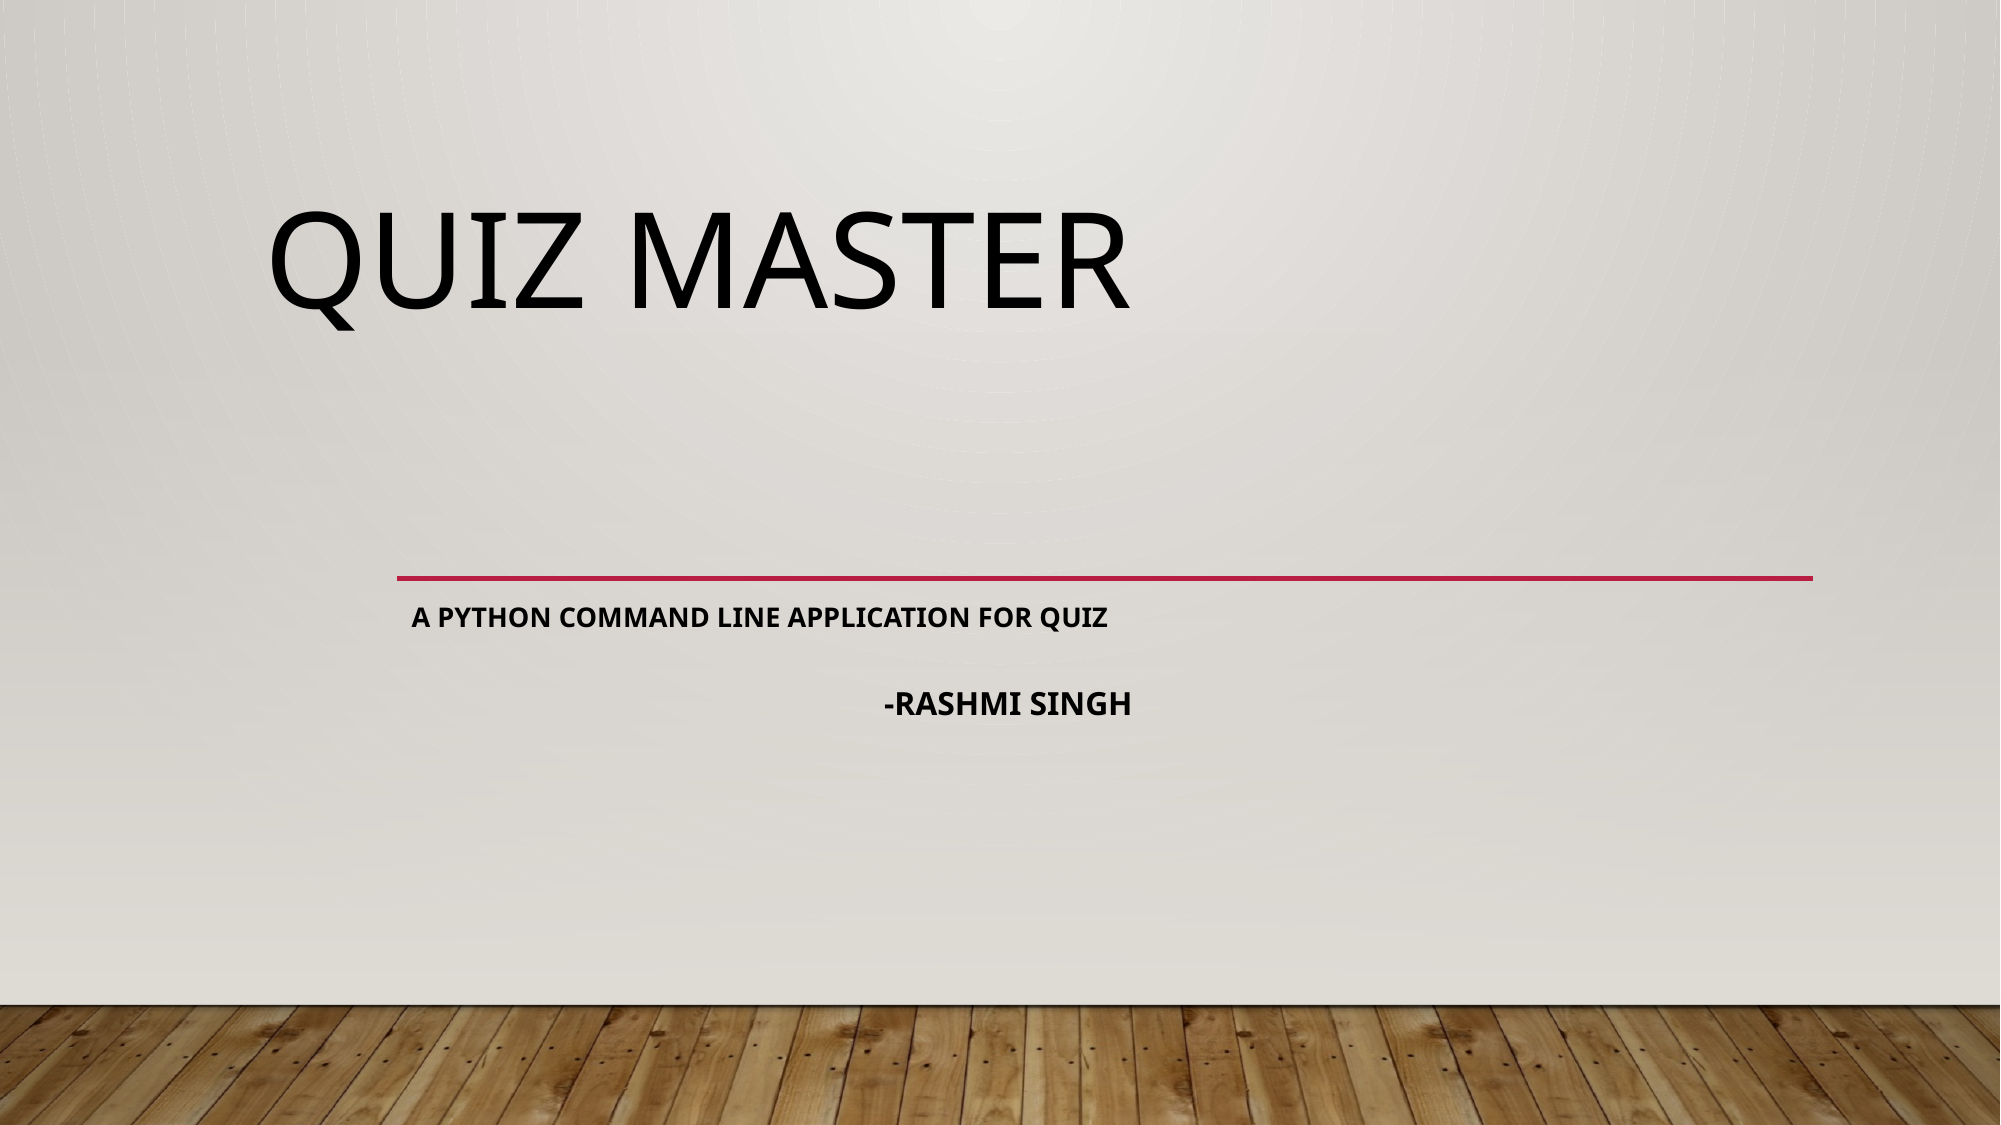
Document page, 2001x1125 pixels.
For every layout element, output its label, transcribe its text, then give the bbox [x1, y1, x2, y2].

subtitle A python command line application for Quiz -Rashmi Singh [396, 579, 1814, 740]
picture [0, 1005, 2000, 1125]
title Quiz Master [249, 184, 1750, 337]
